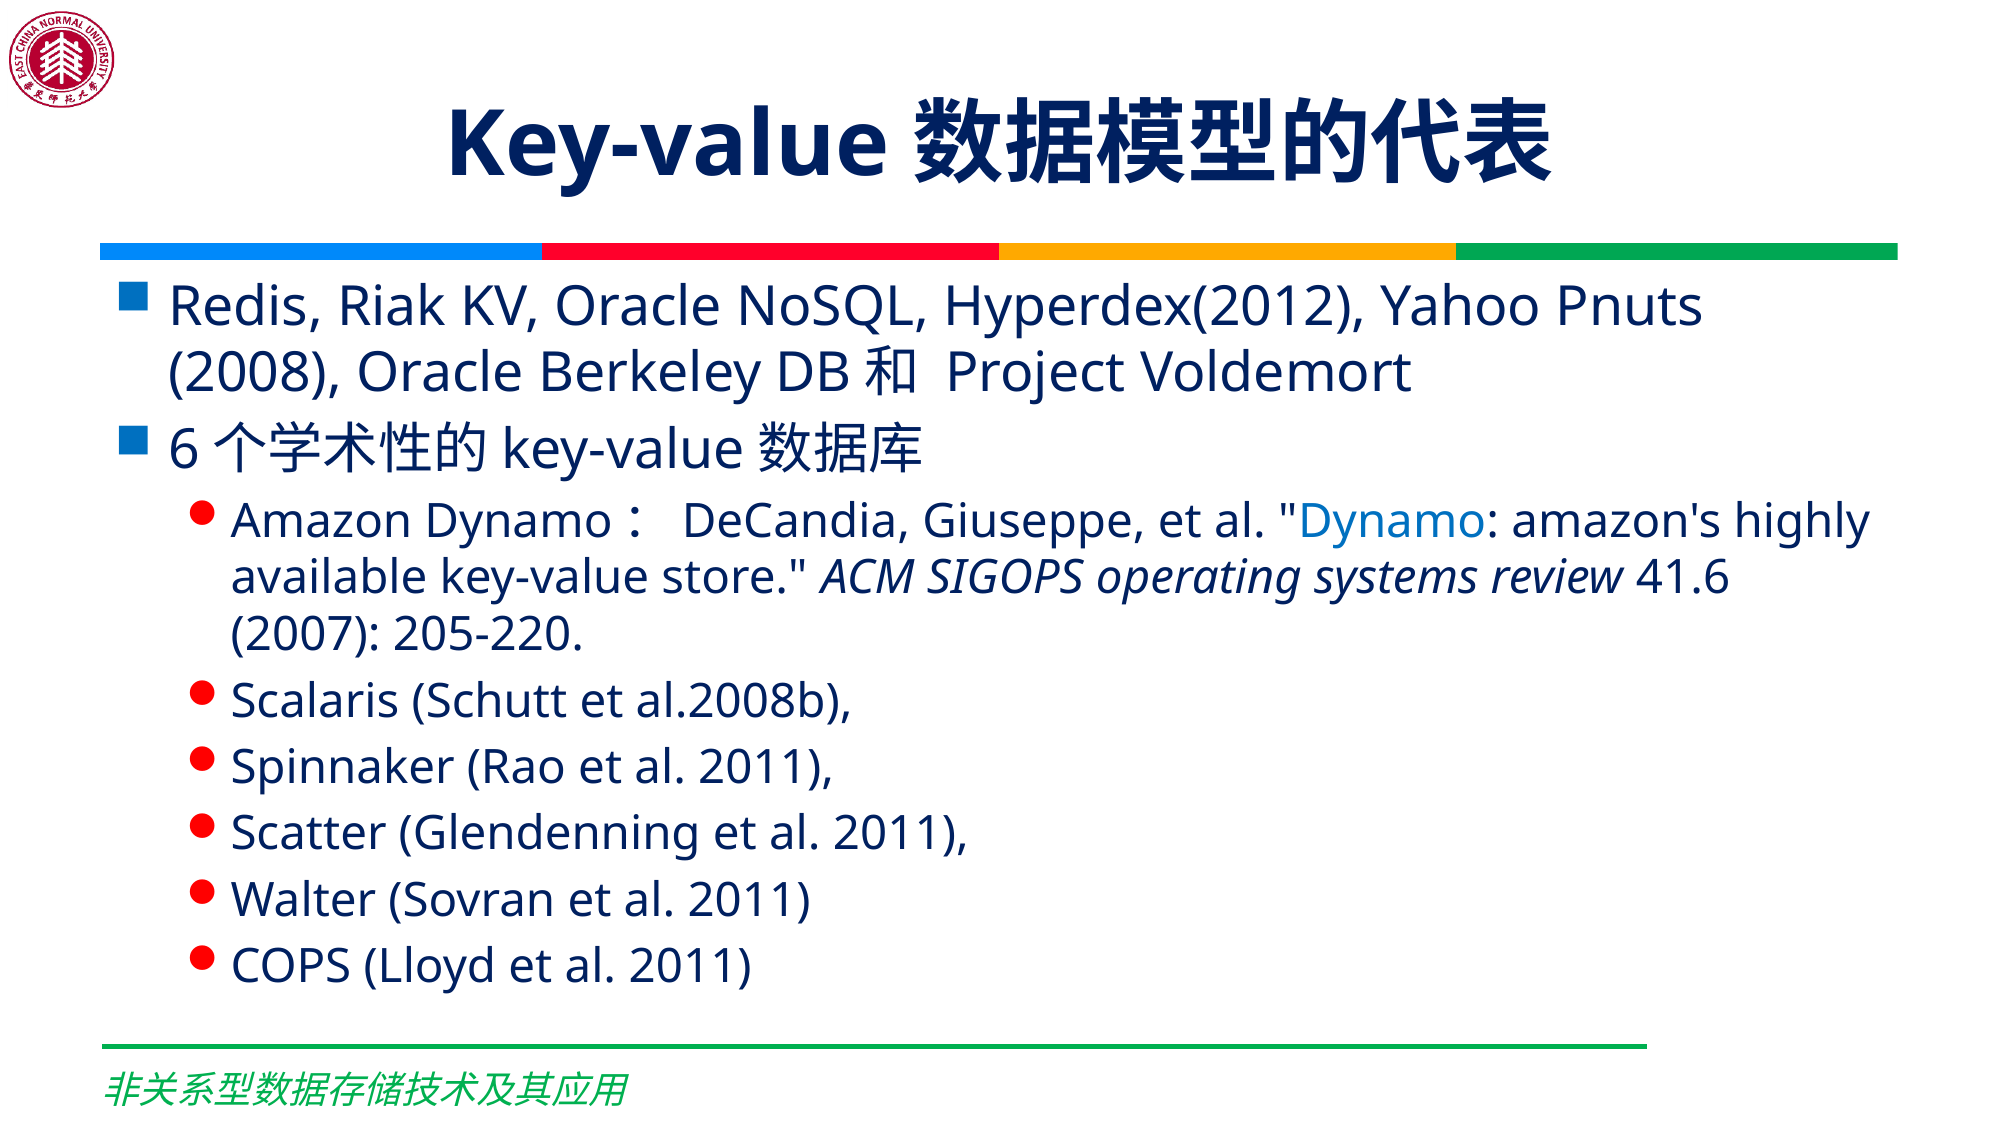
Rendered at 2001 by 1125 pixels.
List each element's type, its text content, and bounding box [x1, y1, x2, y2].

list Redis, Riak KV, Oracle NoSQL, Hyperdex(2012), Yahoo Pnuts (2008), Oracle Berkeley DB和 Project Voldemort 6个学术性的key-value数据库 Amazon Dynamo：DeCandia, Giuseppe, et al. "Dynamo: amazon's highly available key-value store." ACM SIGOPS operating systems review 41.6 (2007): 205-220. Scalaris (Schutt et al.2008b), Spinnaker (Rao et al. 2011), Scatter (Glendenning et al. 2011), Walter (Sovran et al. 2011) COPS (Lloyd et al. 2011) [99, 262, 1900, 1005]
picture [86, 243, 1898, 260]
picture [7, 10, 115, 108]
title Key-value数据模型的代表 [99, 45, 1900, 233]
